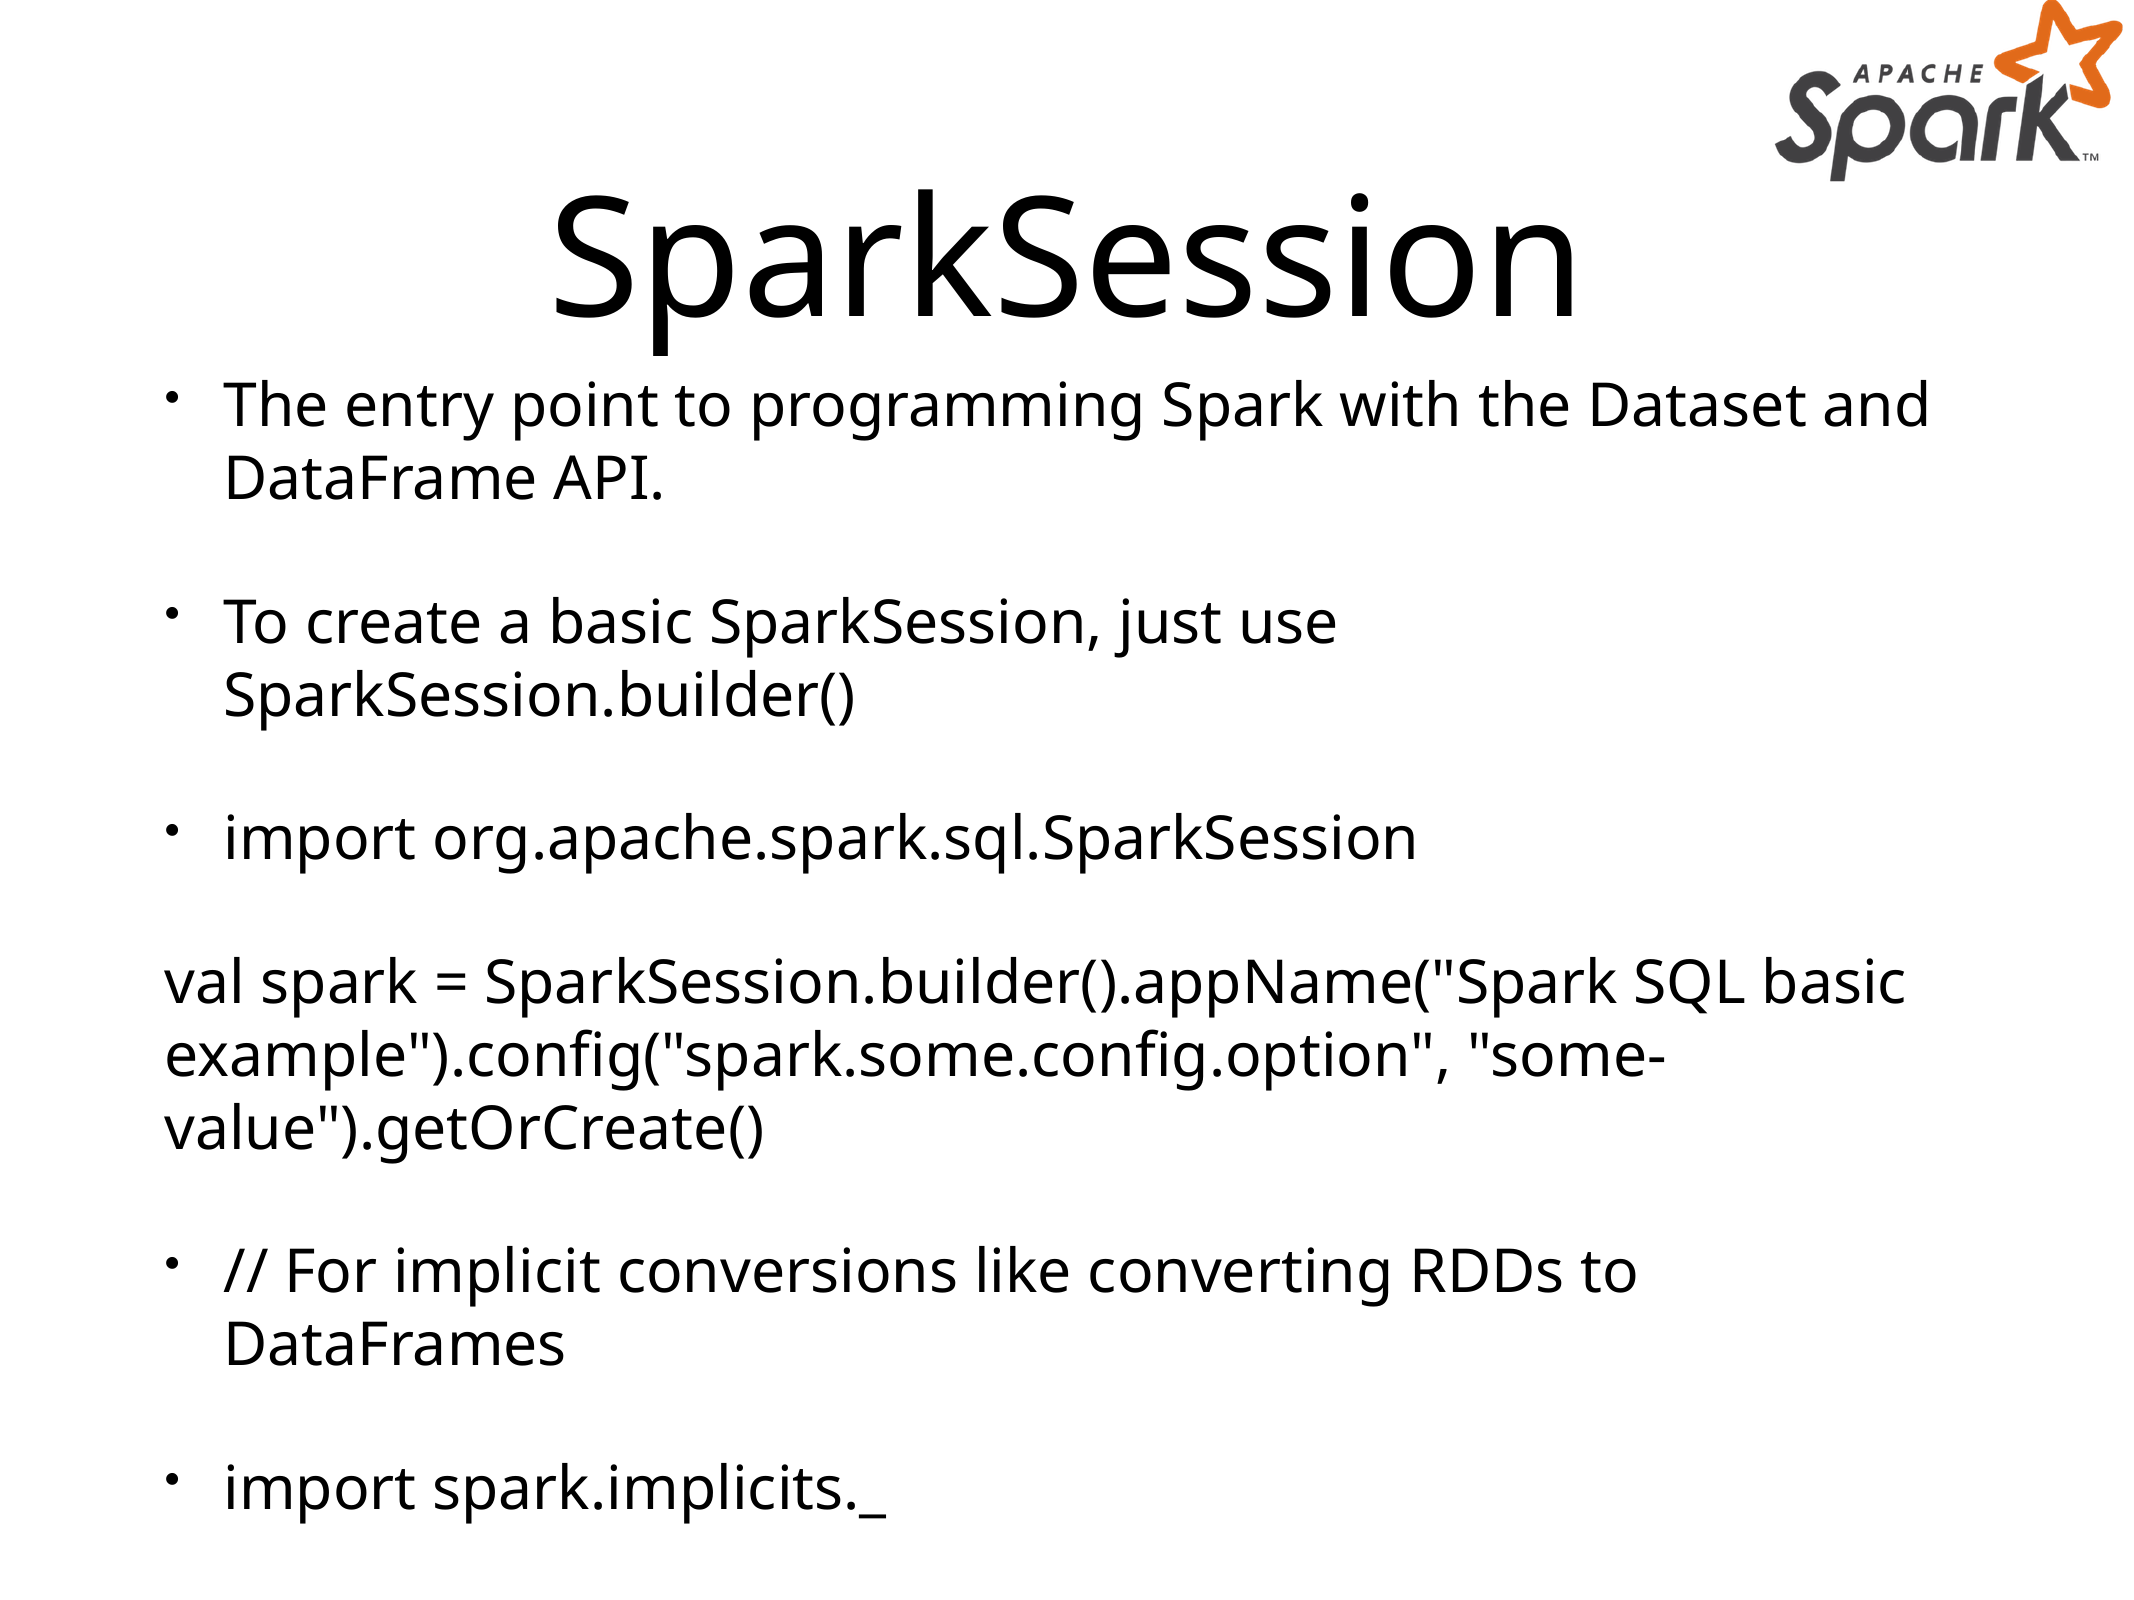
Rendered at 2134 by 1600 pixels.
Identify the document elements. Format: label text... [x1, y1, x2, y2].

picture [1773, 0, 2123, 184]
title SparkSession [155, 72, 1978, 426]
list The entry point to programming Spark with the Dataset and DataFrame API. To create a basic SparkSession, just use SparkSession.builder() import org.apache.spark.sql.SparkSession val spark = SparkSession.builder().appName("Spark SQL basic example").config("spark.some.config.option", "some-value").getOrCreate() // For implicit conversions like converting RDDs to DataFrames import spark.implicits._ [155, 426, 1978, 1461]
